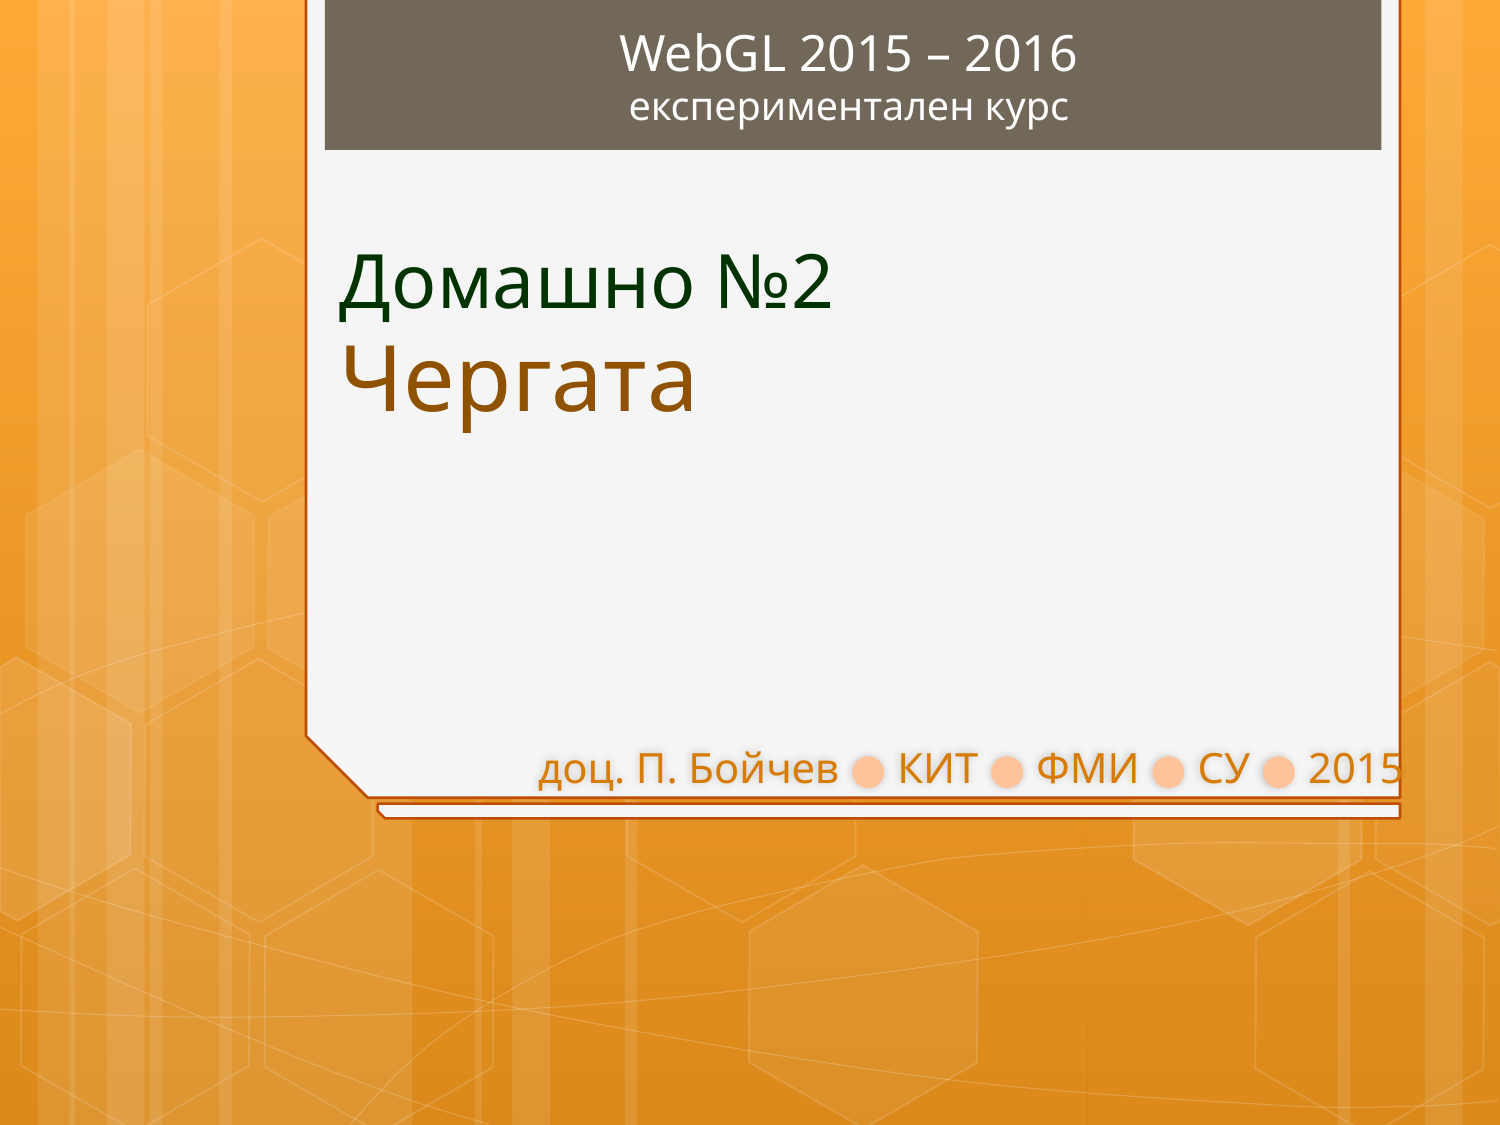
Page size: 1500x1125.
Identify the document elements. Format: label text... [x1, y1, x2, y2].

list Домашно №2 [324, 181, 1386, 332]
title Чергата [324, 332, 1382, 675]
